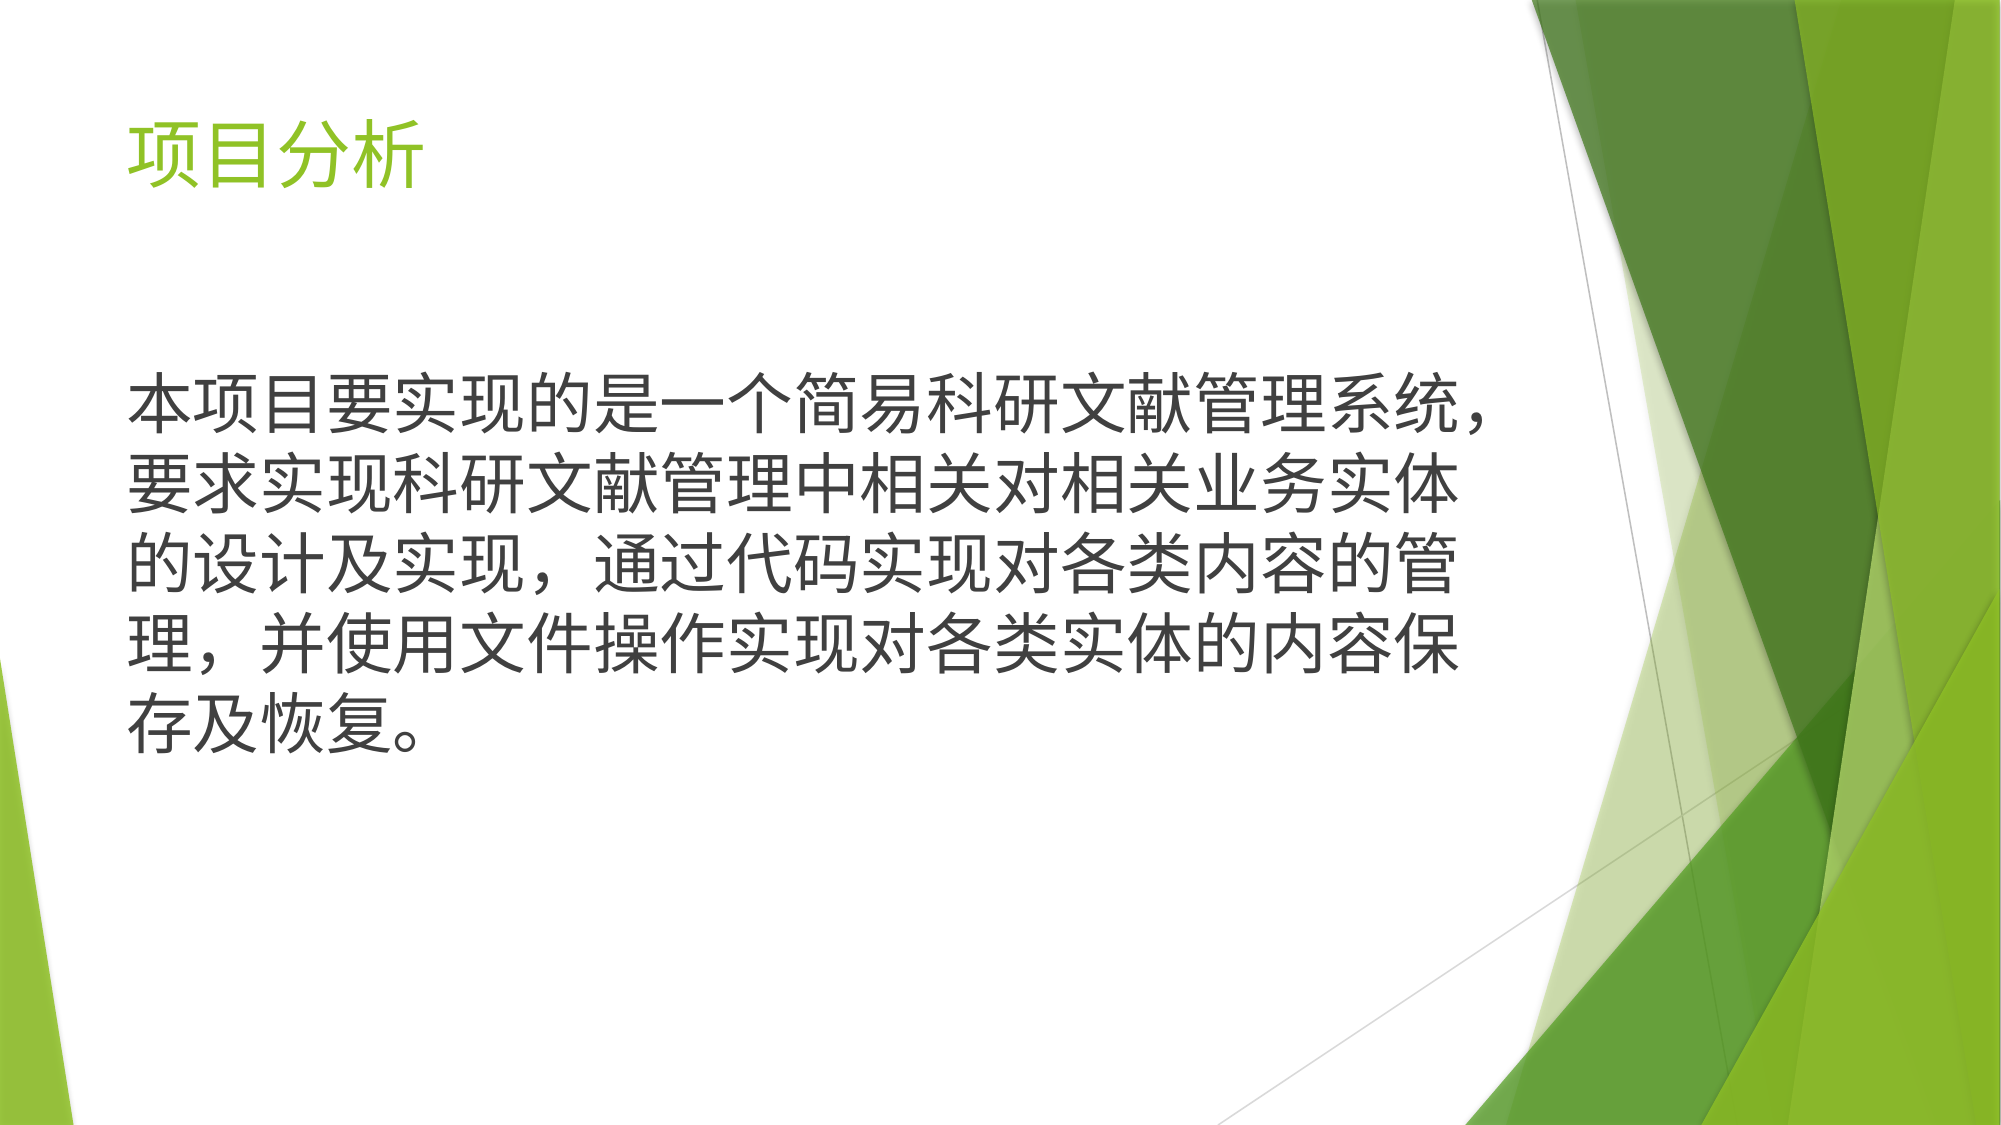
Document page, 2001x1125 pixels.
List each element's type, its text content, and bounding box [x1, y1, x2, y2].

list 本项目要实现的是一个简易科研文献管理系统，要求实现科研文献管理中相关对相关业务实体的设计及实现，通过代码实现对各类内容的管理，并使用文件操作实现对各类实体的内容保存及恢复。 [111, 354, 1522, 992]
title 项目分析 [111, 99, 1522, 317]
